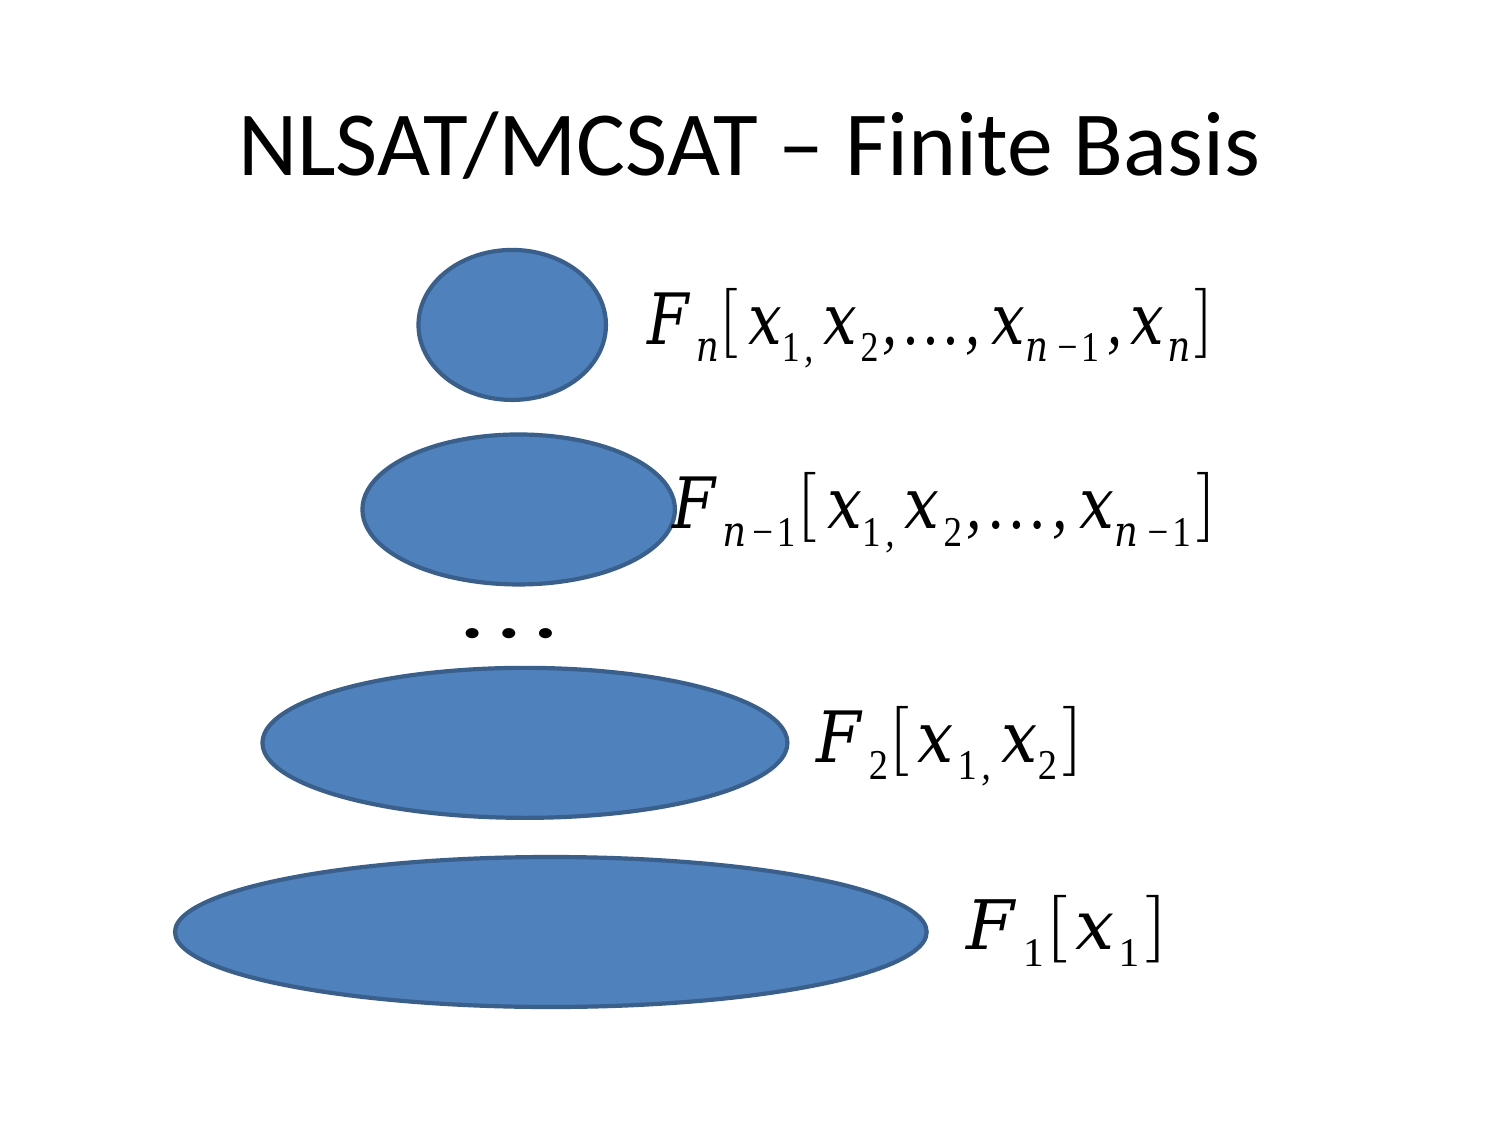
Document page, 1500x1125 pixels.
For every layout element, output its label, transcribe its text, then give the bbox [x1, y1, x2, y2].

text_box [360, 432, 678, 587]
text_box [416, 247, 609, 403]
text_box [260, 665, 790, 820]
text_box [172, 854, 929, 1010]
title NLSAT/MCSAT – Finite Basis [75, 45, 1425, 233]
